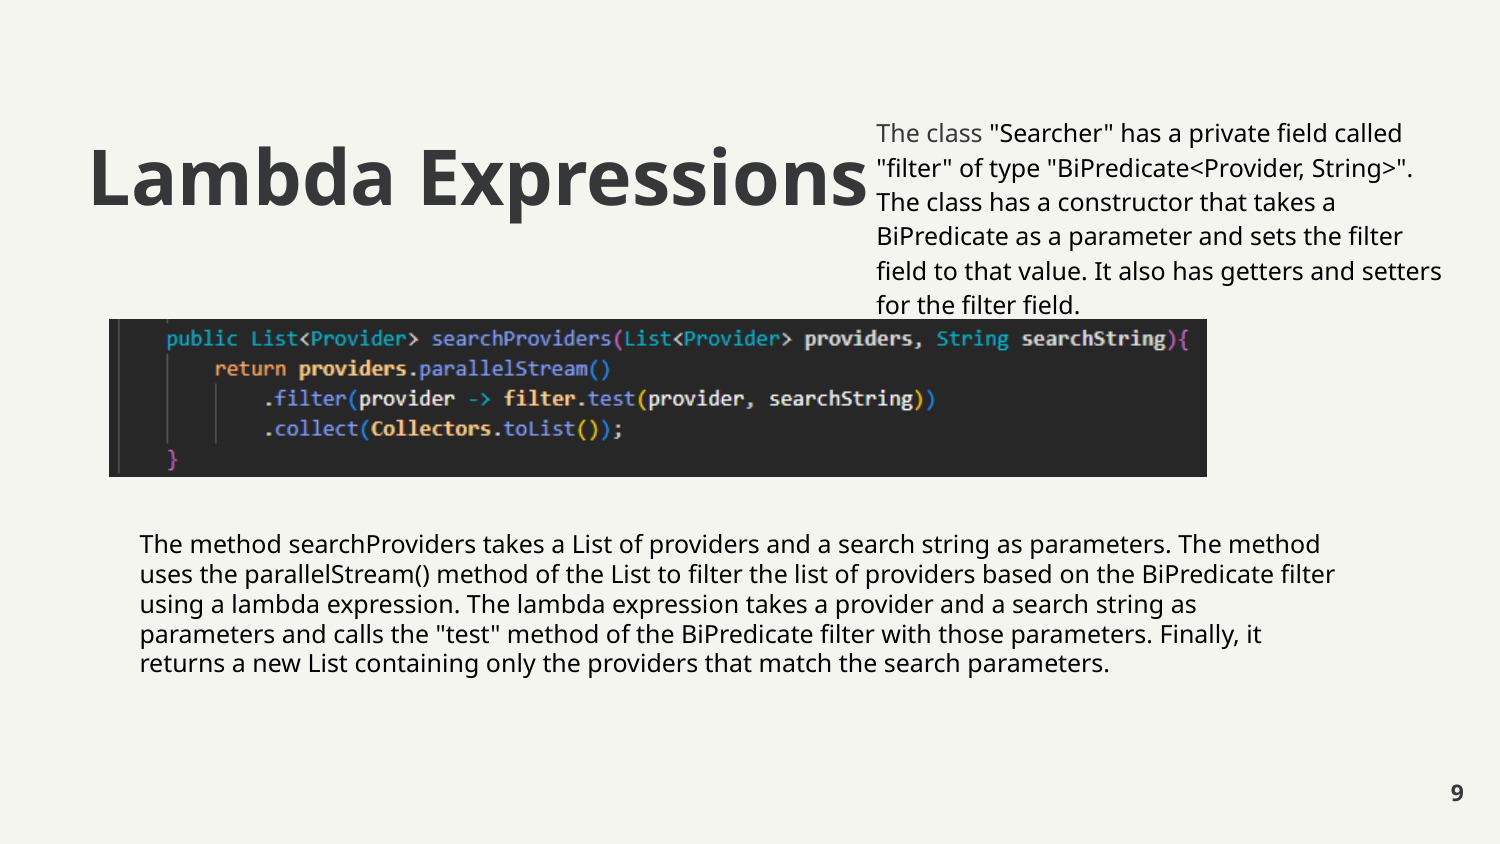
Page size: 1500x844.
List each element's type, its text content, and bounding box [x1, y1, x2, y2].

text_box The class "Searcher" has a private field called "filter" of type "BiPredicate<Provider, String>". The class has a constructor that takes a BiPredicate as a parameter and sets the filter field to that value. It also has getters and setters for the filter field. [861, 98, 1464, 335]
picture [109, 319, 1207, 477]
text_box The method searchProviders takes a List of providers and a search string as parameters. The method uses the parallelStream() method of the List to filter the list of providers based on the BiPredicate filter using a lambda expression. The lambda expression takes a provider and a search string as parameters and calls the "test" method of the BiPredicate filter with those parameters. Finally, it returns a new List containing only the providers that match the search parameters. [124, 513, 1357, 693]
slide_number 9 [1374, 779, 1464, 809]
title Lambda Expressions [87, 139, 861, 257]
